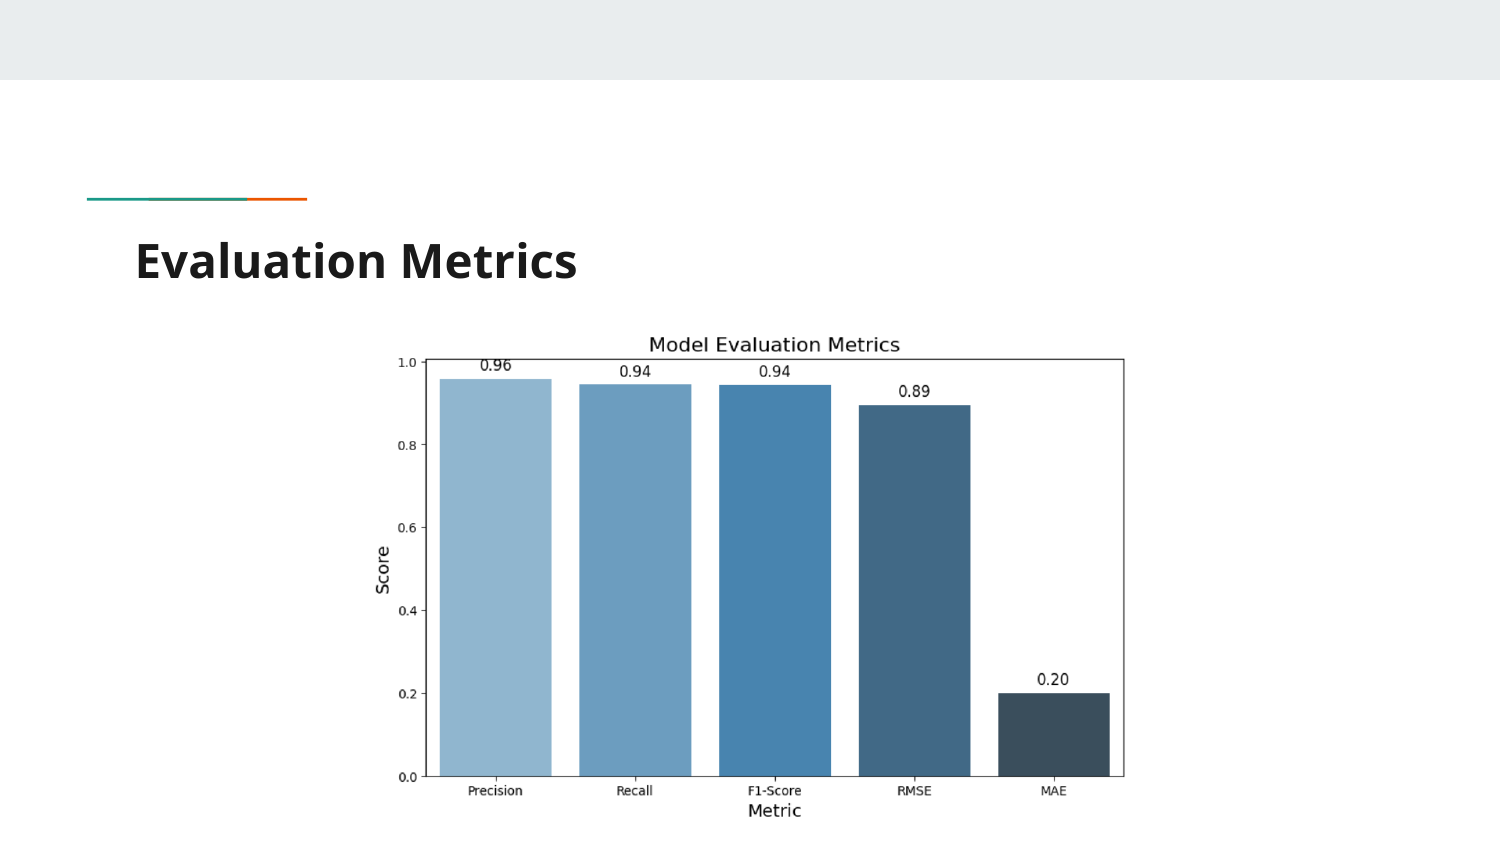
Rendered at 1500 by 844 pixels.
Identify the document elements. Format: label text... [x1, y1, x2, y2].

title Evaluation Metrics [119, 216, 1381, 305]
picture [372, 330, 1128, 821]
